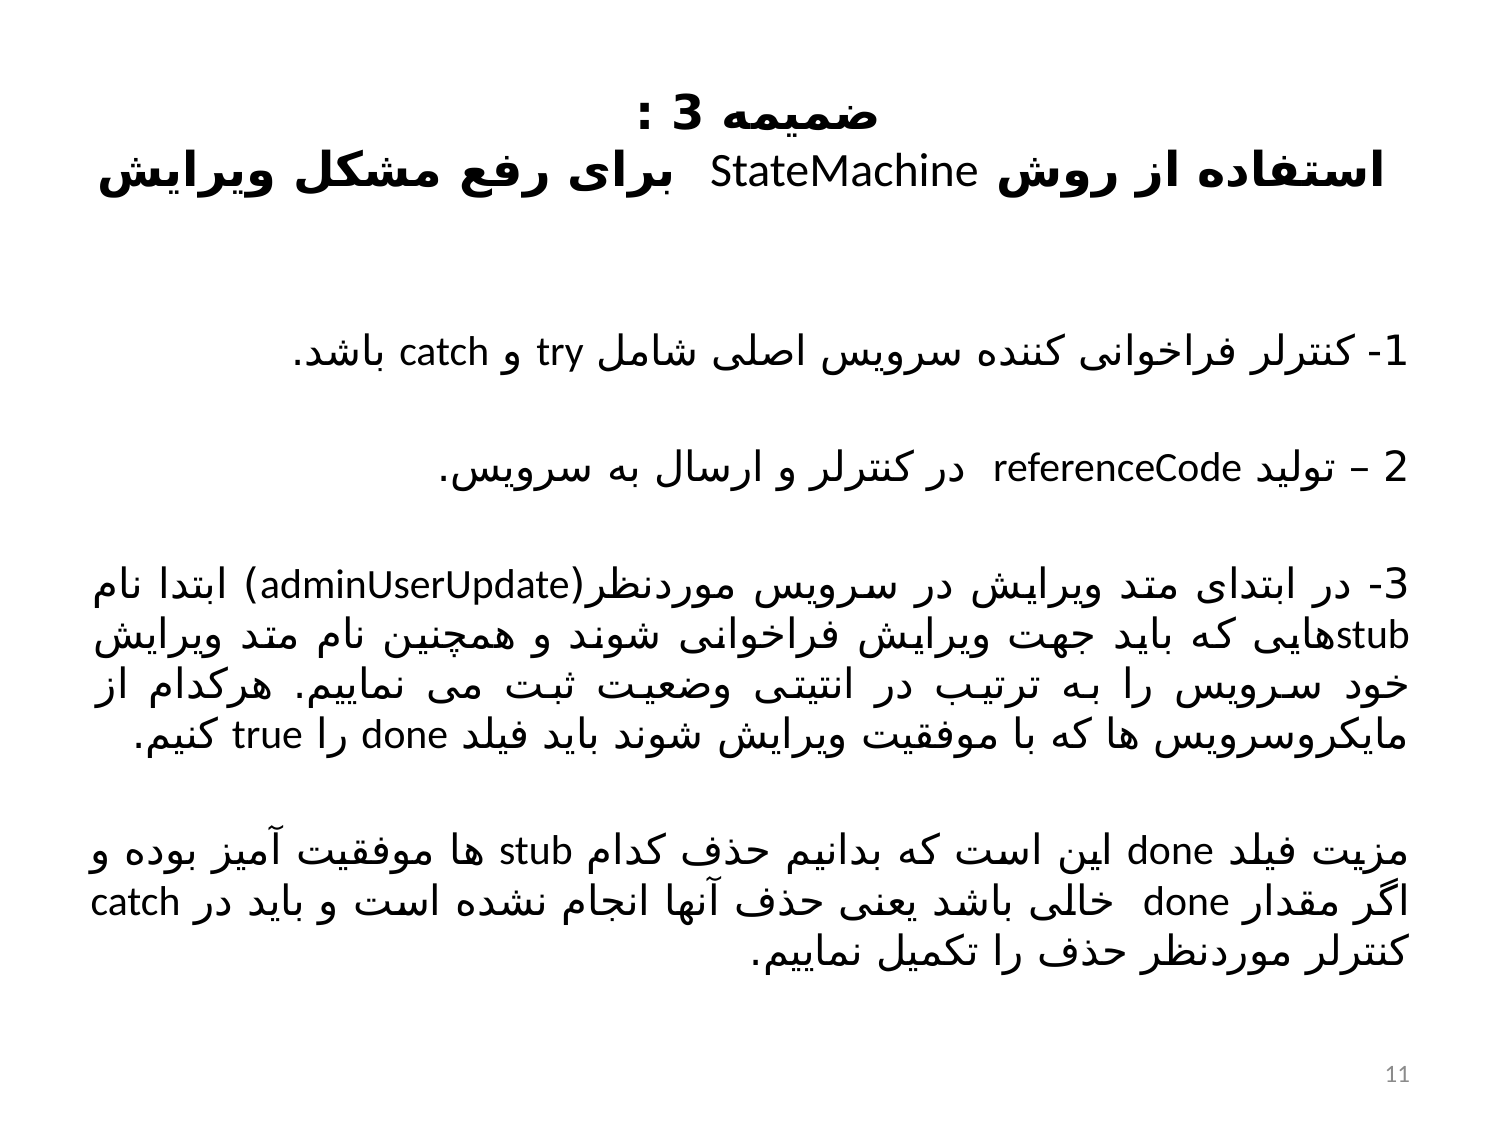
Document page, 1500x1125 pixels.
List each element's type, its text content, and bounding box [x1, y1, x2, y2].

list 1- کنترلر فراخوانی کننده سرویس اصلی شامل try و catch باشد. 2 – تولید referenceCode در کنترلر و ارسال به سرویس. 3- در ابتدای متد ویرایش در سرویس موردنظر(adminUserUpdate) ابتدا نام stubهایی که باید جهت ویرایش فراخوانی شوند و همچنین نام متد ویرایش خود سرویس را به ترتیب در انتیتی وضعیت ثبت می نماییم. هرکدام از مایکروسرویس ها که با موفقیت ویرایش شوند باید فیلد done را true کنیم. مزیت فیلد done این است که بدانیم حذف کدام stub ها موفقیت آمیز بوده و اگر مقدار done خالی باشد یعنی حذف آنها انجام نشده است و باید در catch کنترلر موردنظر حذف را تکمیل نماییم. [75, 262, 1425, 1088]
slide_number 11 [1074, 1042, 1425, 1103]
title ضمیمه 3 : استفاده از روش StateMachine برای رفع مشکل ویرایش [75, 45, 1425, 233]
